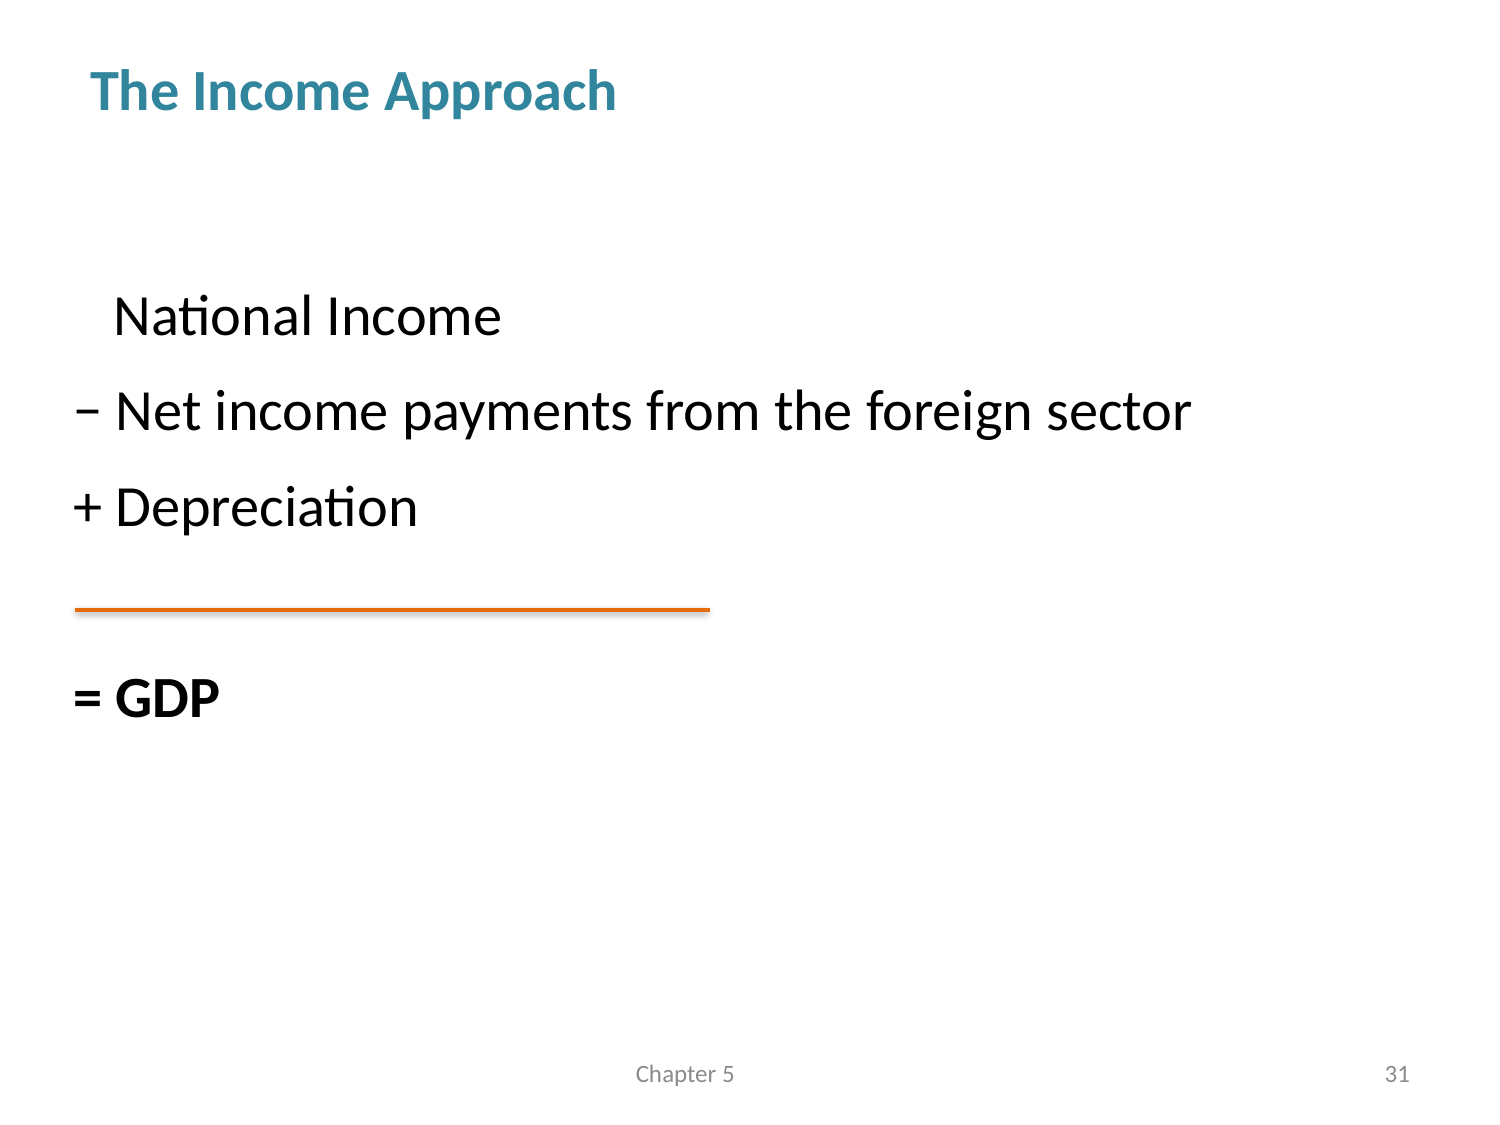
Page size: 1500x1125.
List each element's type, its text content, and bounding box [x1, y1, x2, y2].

list National Income − Net income payments from the foreign sector + Depreciation = GDP [0, 255, 1309, 854]
slide_number 31 [1074, 1042, 1425, 1103]
title The Income Approach [75, 45, 1425, 209]
footer Chapter 5 [322, 1042, 1048, 1103]
